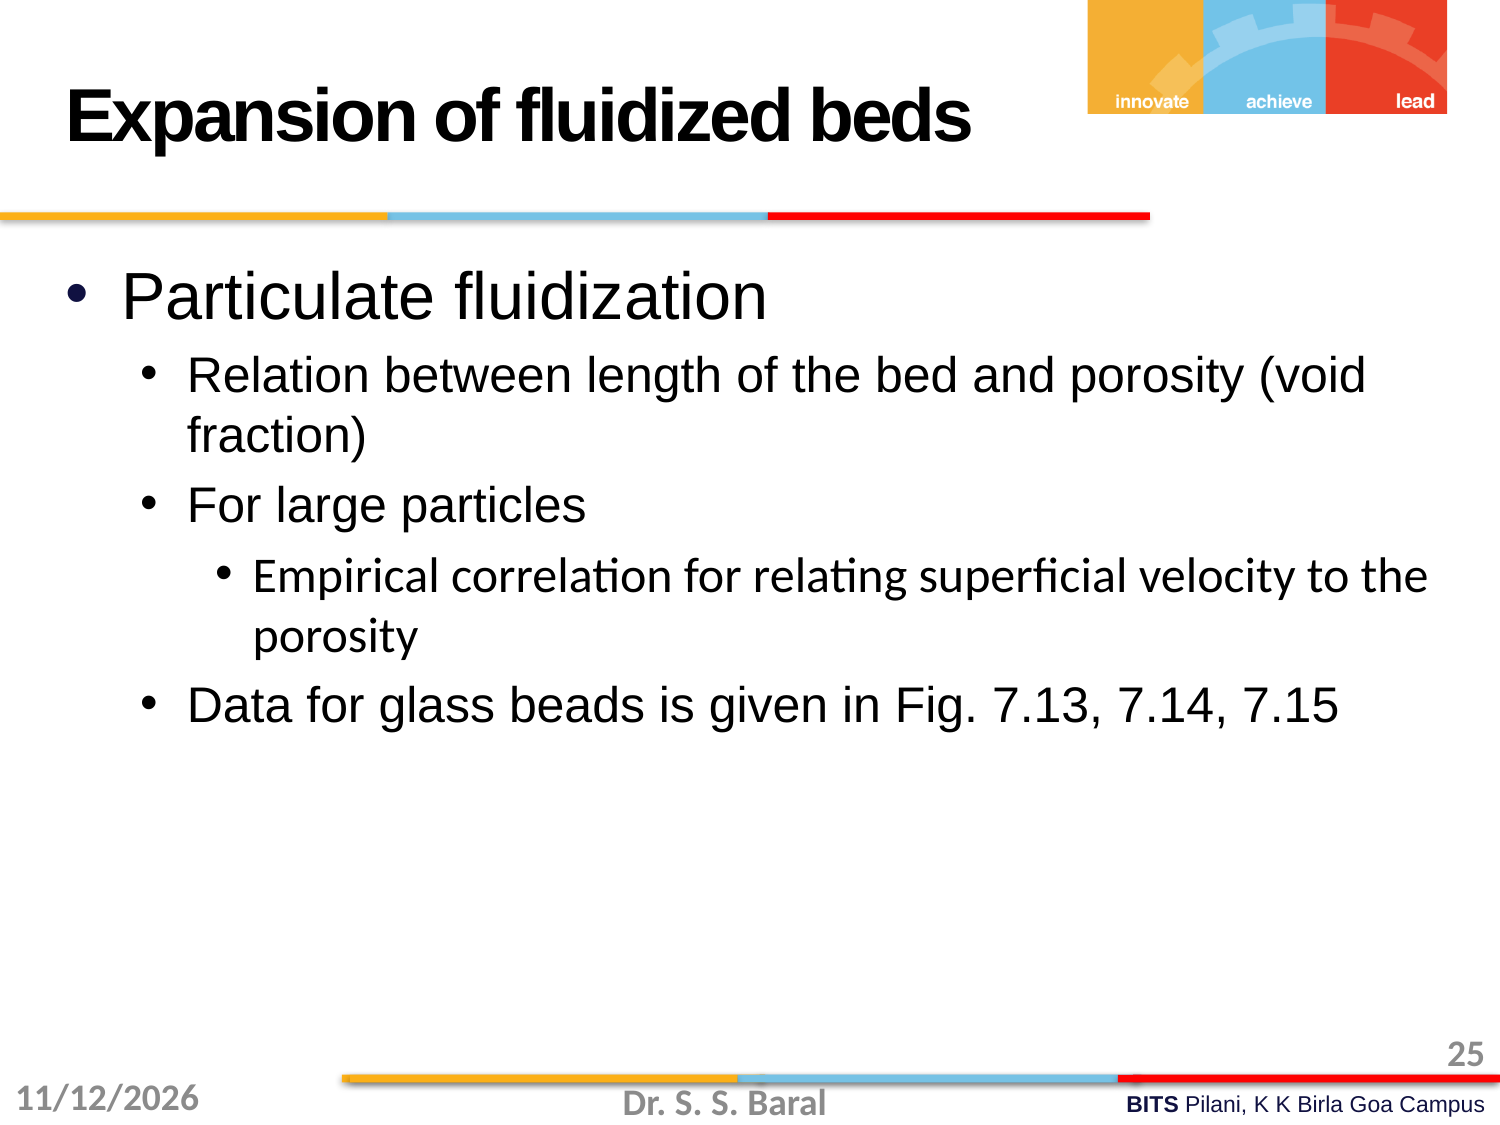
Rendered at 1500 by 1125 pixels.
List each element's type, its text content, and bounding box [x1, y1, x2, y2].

list Particulate fluidization Relation between length of the bed and porosity (void fraction) For large particles Empirical correlation for relating superficial velocity to the porosity Data for glass beads is given in Fig. 7.13, 7.14, 7.15 [50, 245, 1463, 1063]
footer Dr. S. S. Baral [525, 1074, 925, 1125]
slide_number 25 [1362, 1025, 1500, 1078]
list Expansion of fluidized beds [50, 24, 1088, 213]
picture [1087, 0, 1448, 114]
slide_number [0, 1065, 350, 1125]
